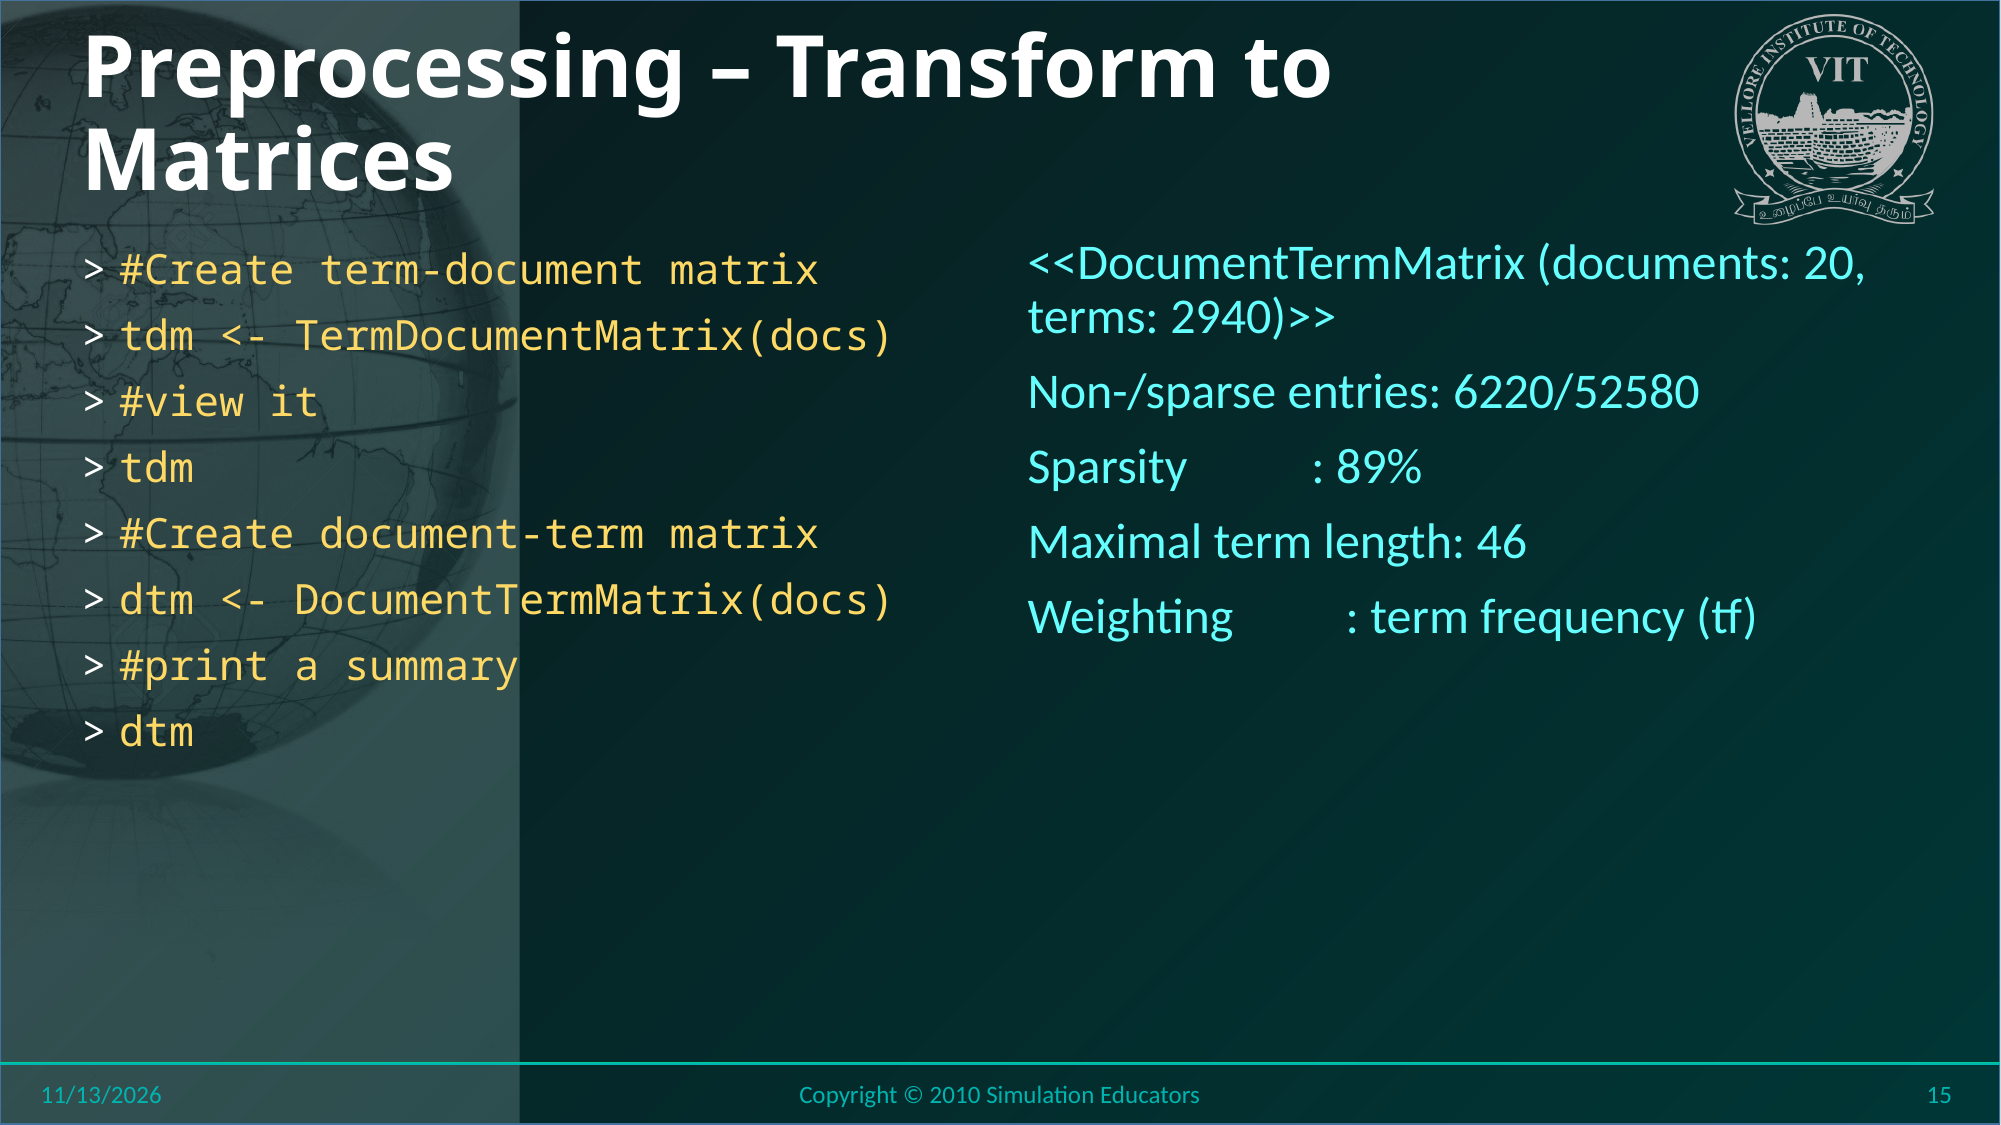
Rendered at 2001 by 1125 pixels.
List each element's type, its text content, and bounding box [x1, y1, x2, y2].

list #Create term-document matrix tdm <- TermDocumentMatrix(docs) #view it tdm #Create document-term matrix dtm <- DocumentTermMatrix(docs) #print a summary dtm [66, 241, 988, 1014]
title Preprocessing – Transform to Matrices [66, 15, 1717, 218]
footer Copyright © 2010 Simulation Educators [662, 1064, 1338, 1124]
list <<DocumentTermMatrix (documents: 20, terms: 2940)>> Non-/sparse entries: 6220/52580 Sparsity : 89% Maximal term length: 46 Weighting : term frequency (tf) [1012, 229, 1920, 1031]
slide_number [25, 1064, 476, 1124]
slide_number 15 [1517, 1064, 1968, 1124]
